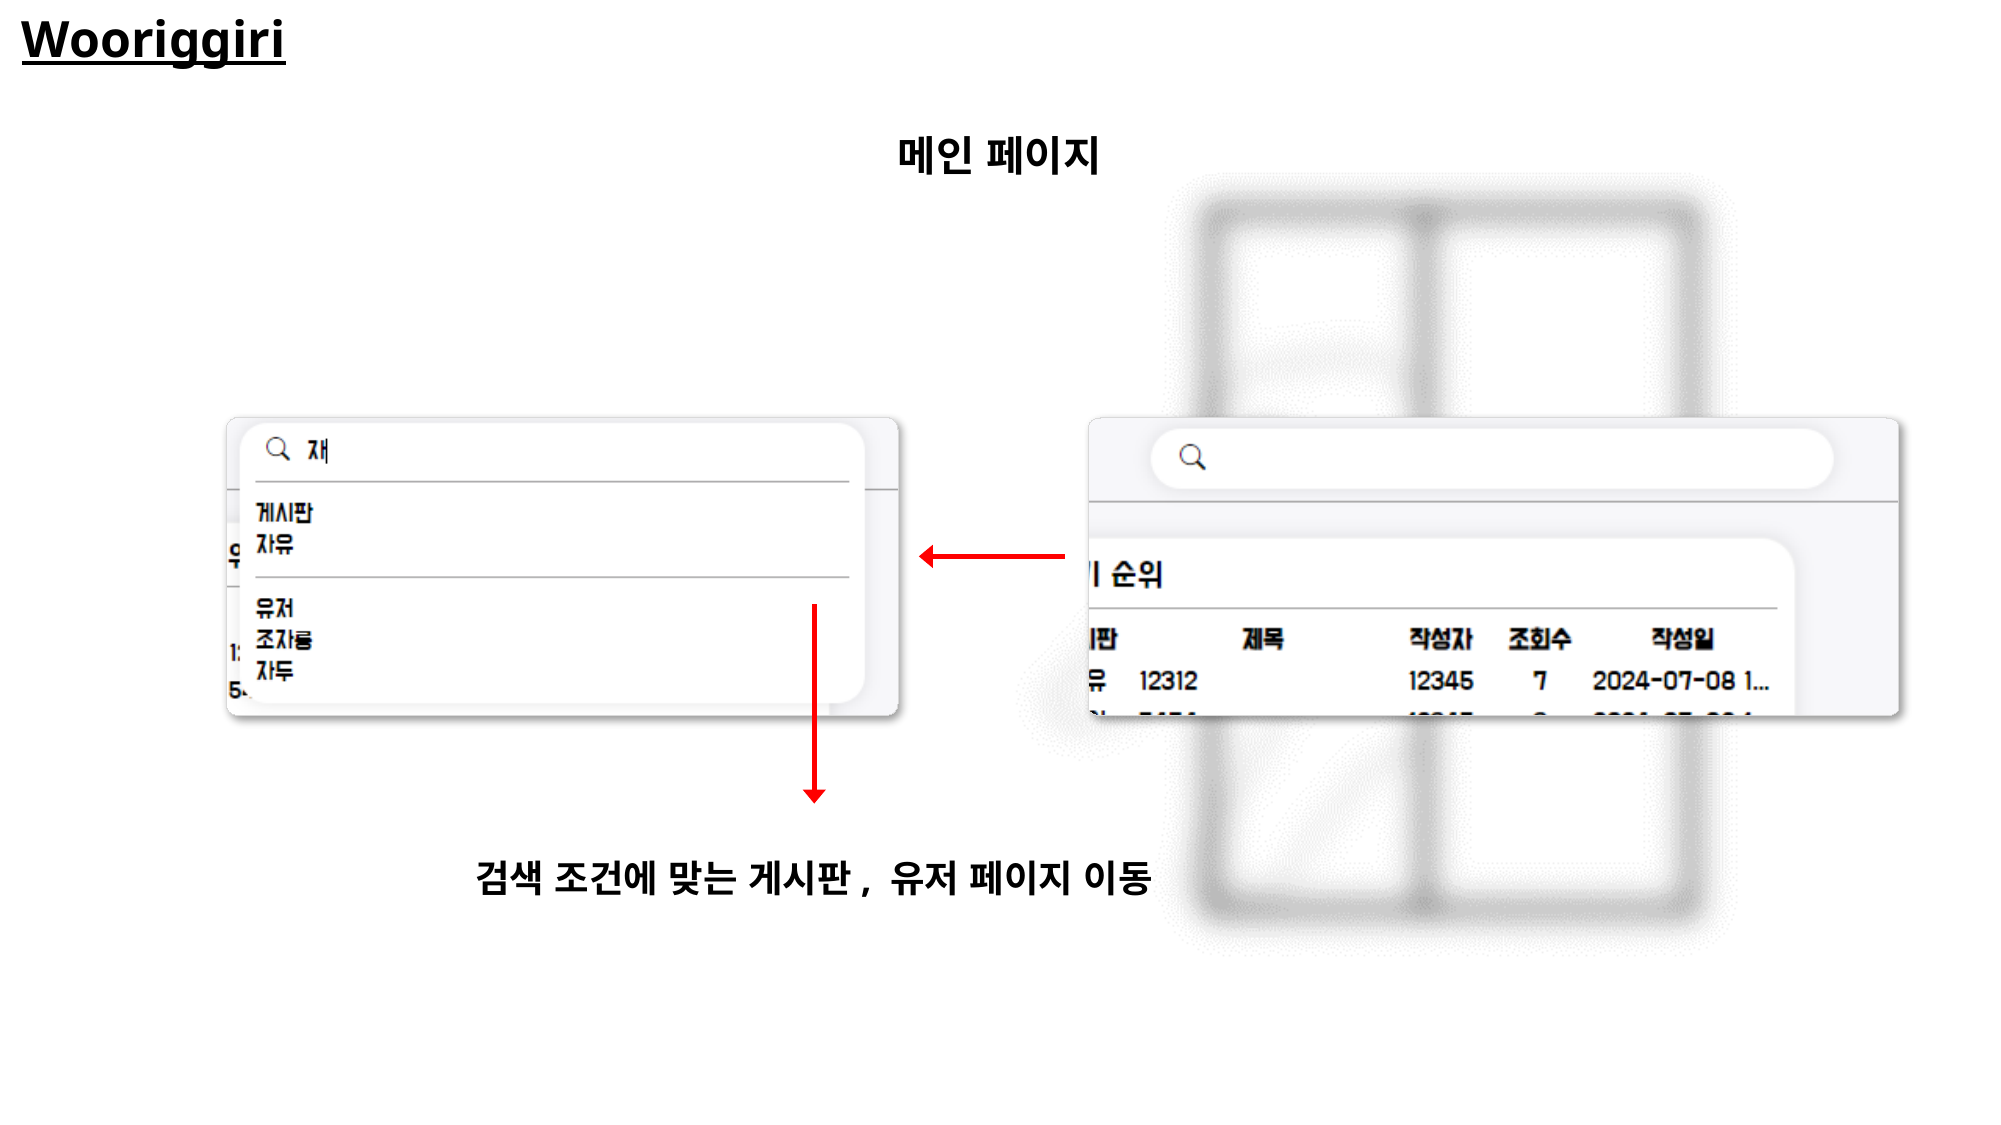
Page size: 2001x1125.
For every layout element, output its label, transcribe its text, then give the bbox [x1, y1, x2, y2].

text_box Wooriggiri [7, 0, 301, 75]
text_box 검색 조건에 맞는 게시판, 유저 페이지 이동 [460, 847, 1168, 908]
text_box 메인 페이지 [882, 122, 1117, 188]
picture [226, 123, 1988, 1002]
